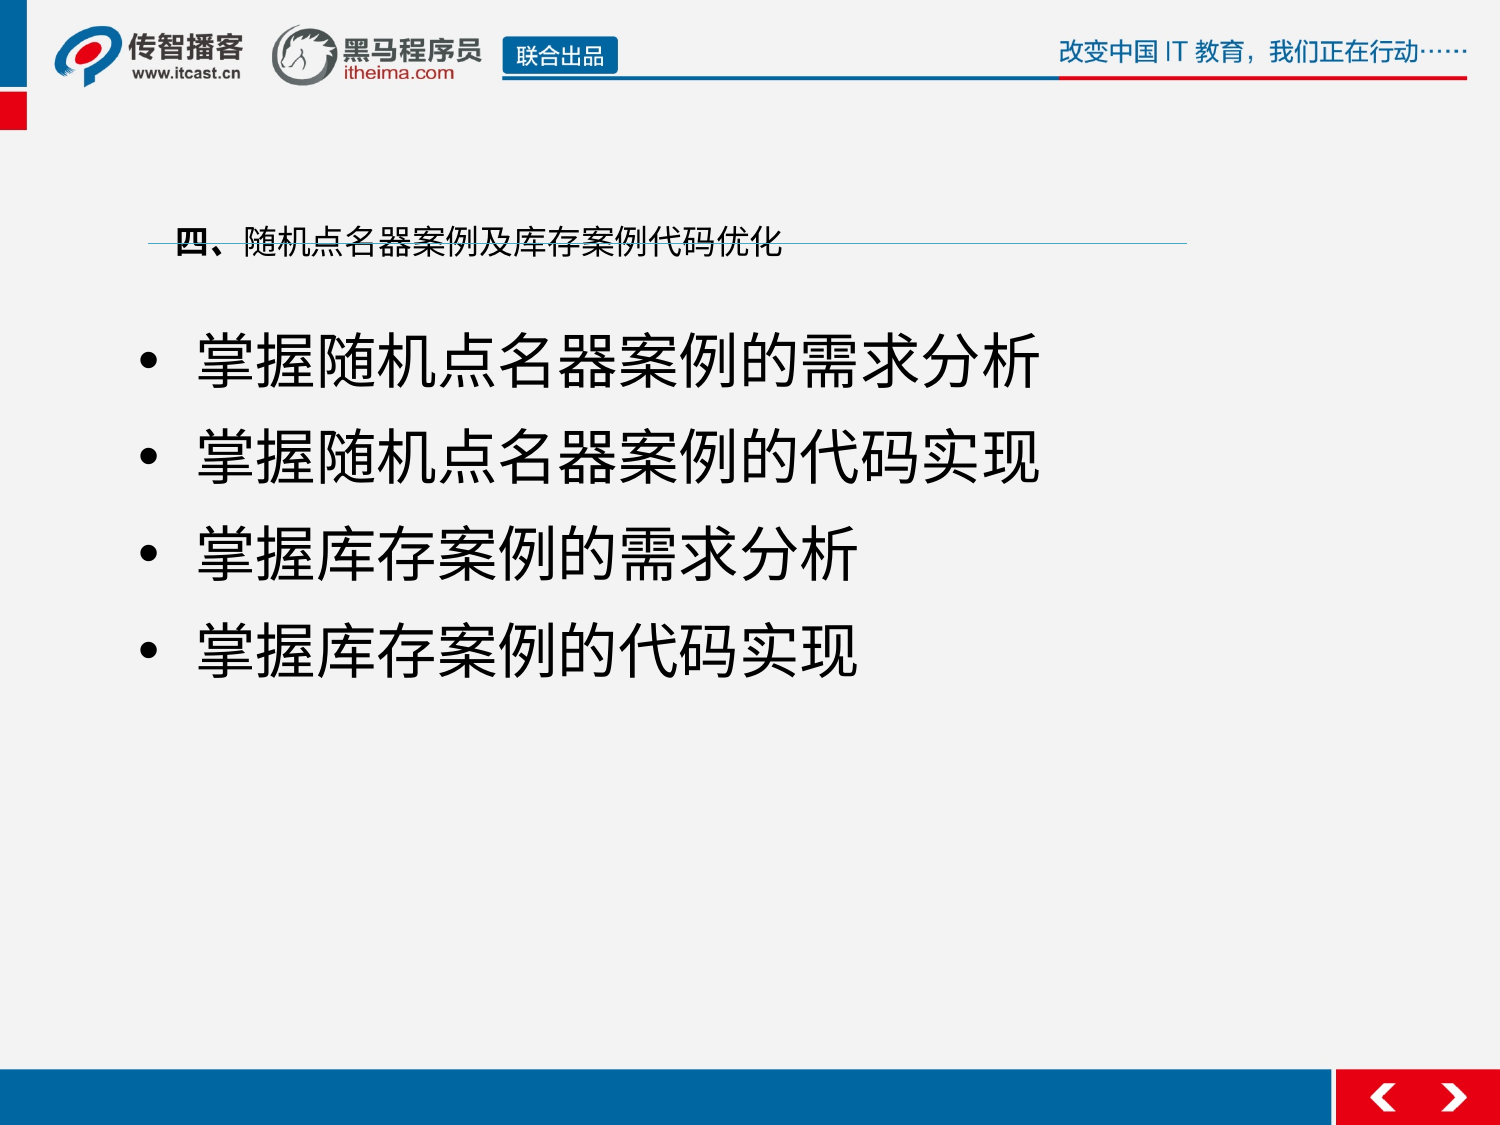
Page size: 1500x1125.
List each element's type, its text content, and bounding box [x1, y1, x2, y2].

picture [0, 0, 1500, 1125]
title 四、随机点名器案例及库存案例代码优化 [160, 176, 1424, 413]
text_box 掌握随机点名器案例的需求分析 掌握随机点名器案例的代码实现 掌握库存案例的需求分析 掌握库存案例的代码实现 [123, 315, 1387, 1024]
